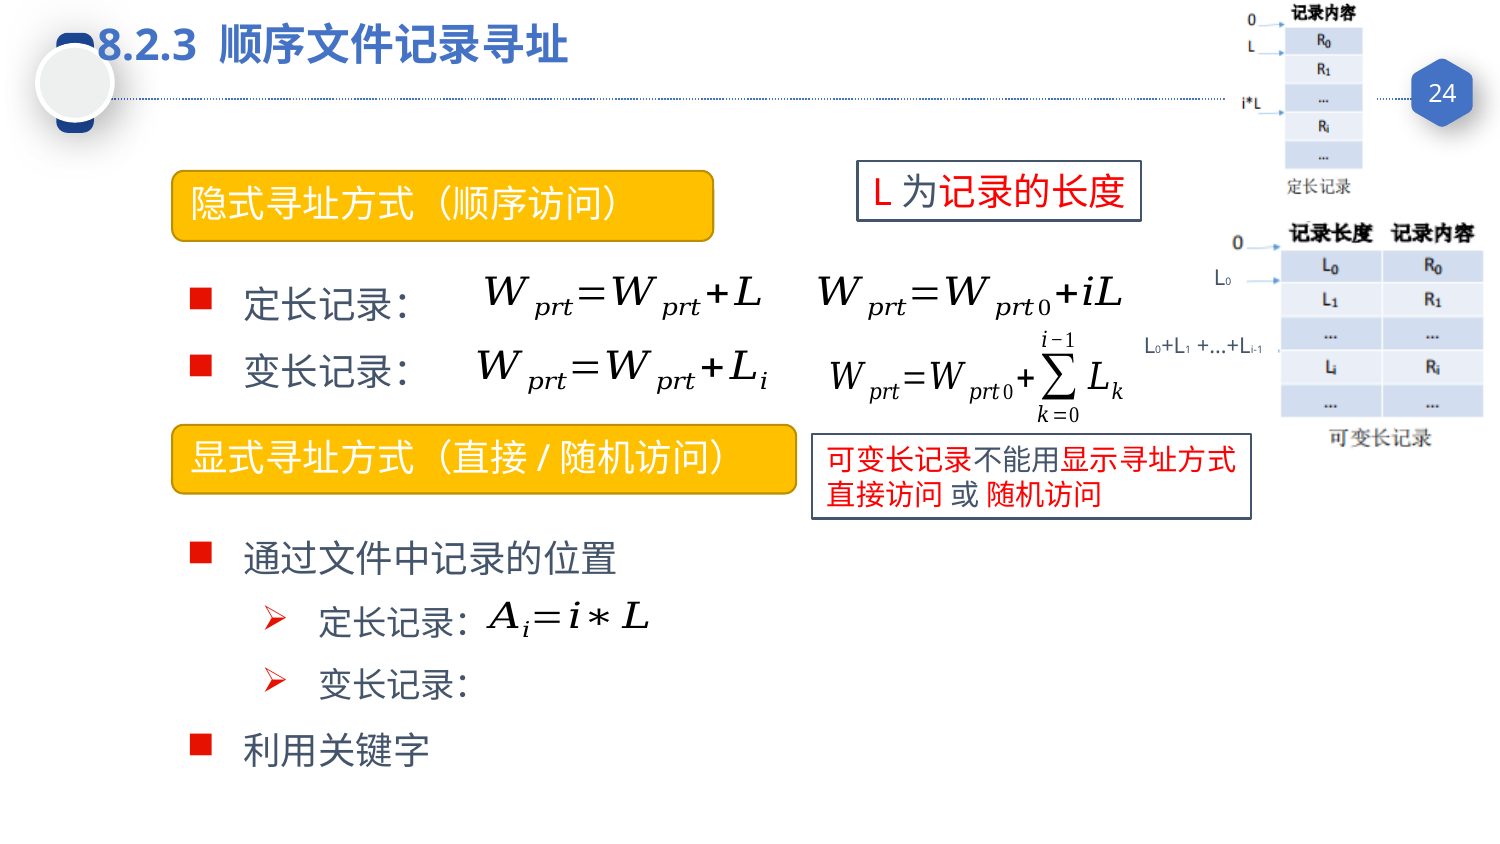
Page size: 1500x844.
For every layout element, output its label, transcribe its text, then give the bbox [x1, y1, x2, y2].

text_box 定长记录： 变长记录： [172, 259, 839, 398]
text_box 隐式寻址方式（顺序访问） [171, 169, 715, 242]
text_box 可变长记录不能用显示寻址方式 直接访问 或 随机访问 [812, 433, 1252, 519]
text_box L为记录的长度 [857, 160, 1141, 221]
text_box 显式寻址方式（直接/随机访问） [170, 423, 798, 495]
picture [1224, 0, 1375, 210]
text_box 8.2.3 顺序文件记录寻址 [82, 9, 947, 77]
picture [1131, 221, 1495, 469]
